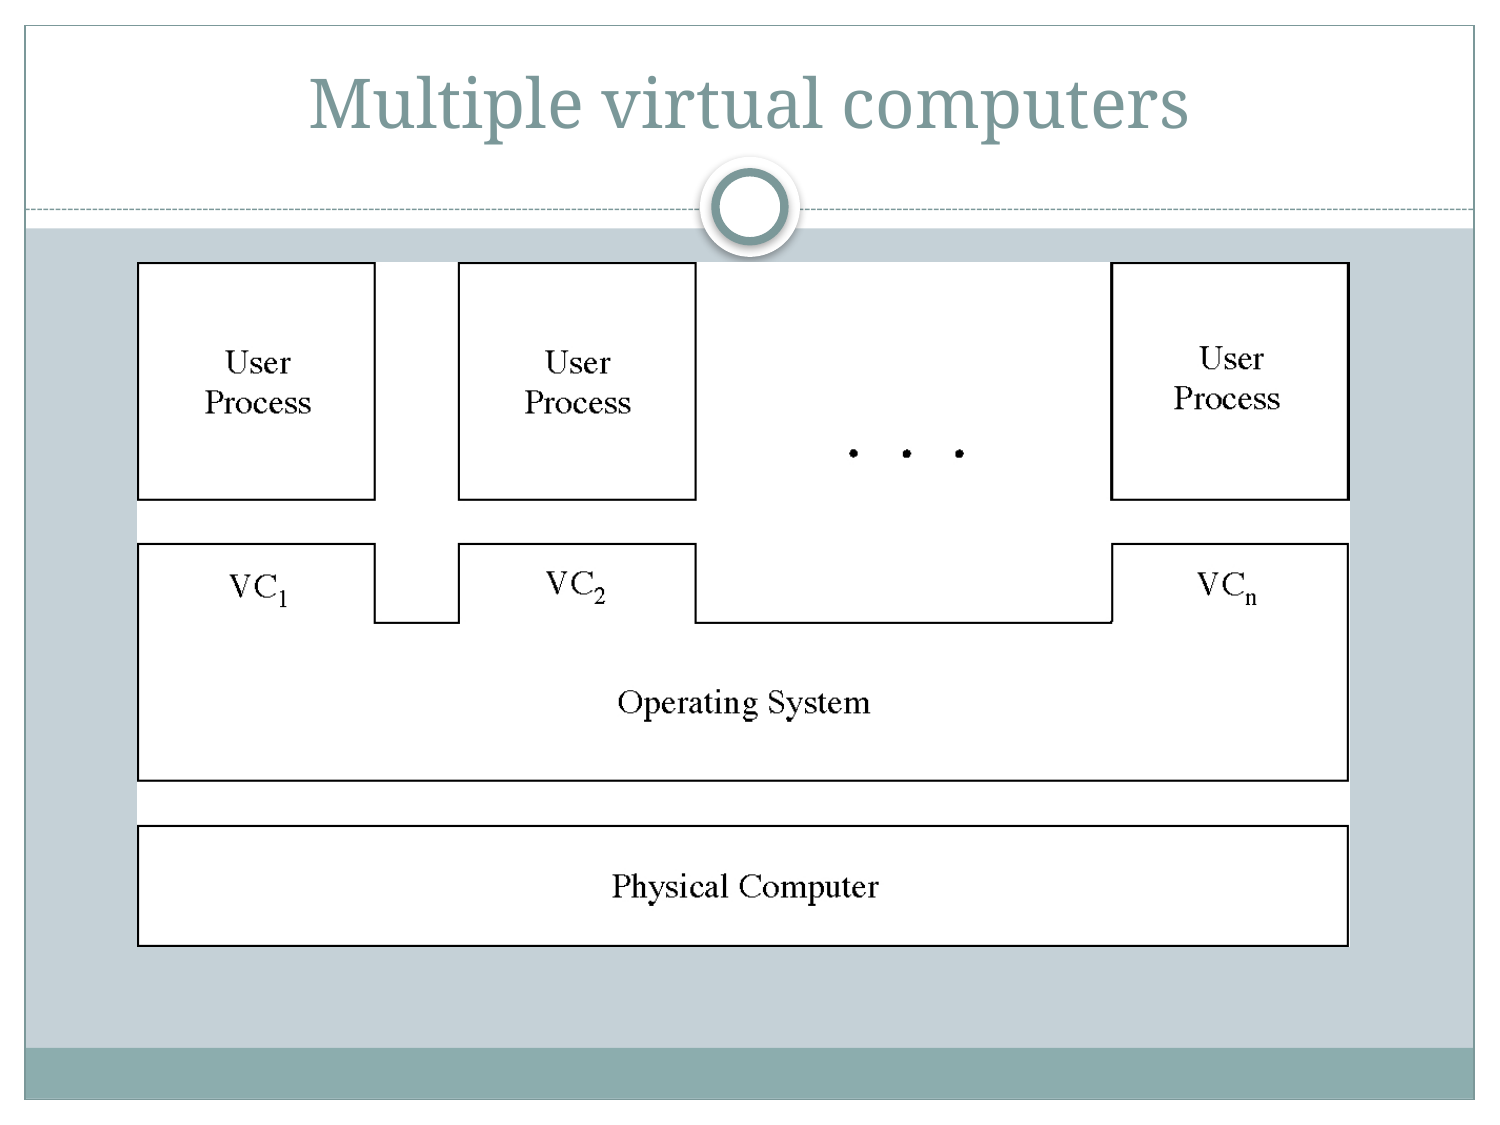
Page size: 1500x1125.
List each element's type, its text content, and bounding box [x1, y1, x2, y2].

picture [137, 262, 1351, 948]
title Multiple virtual computers [112, 0, 1388, 150]
